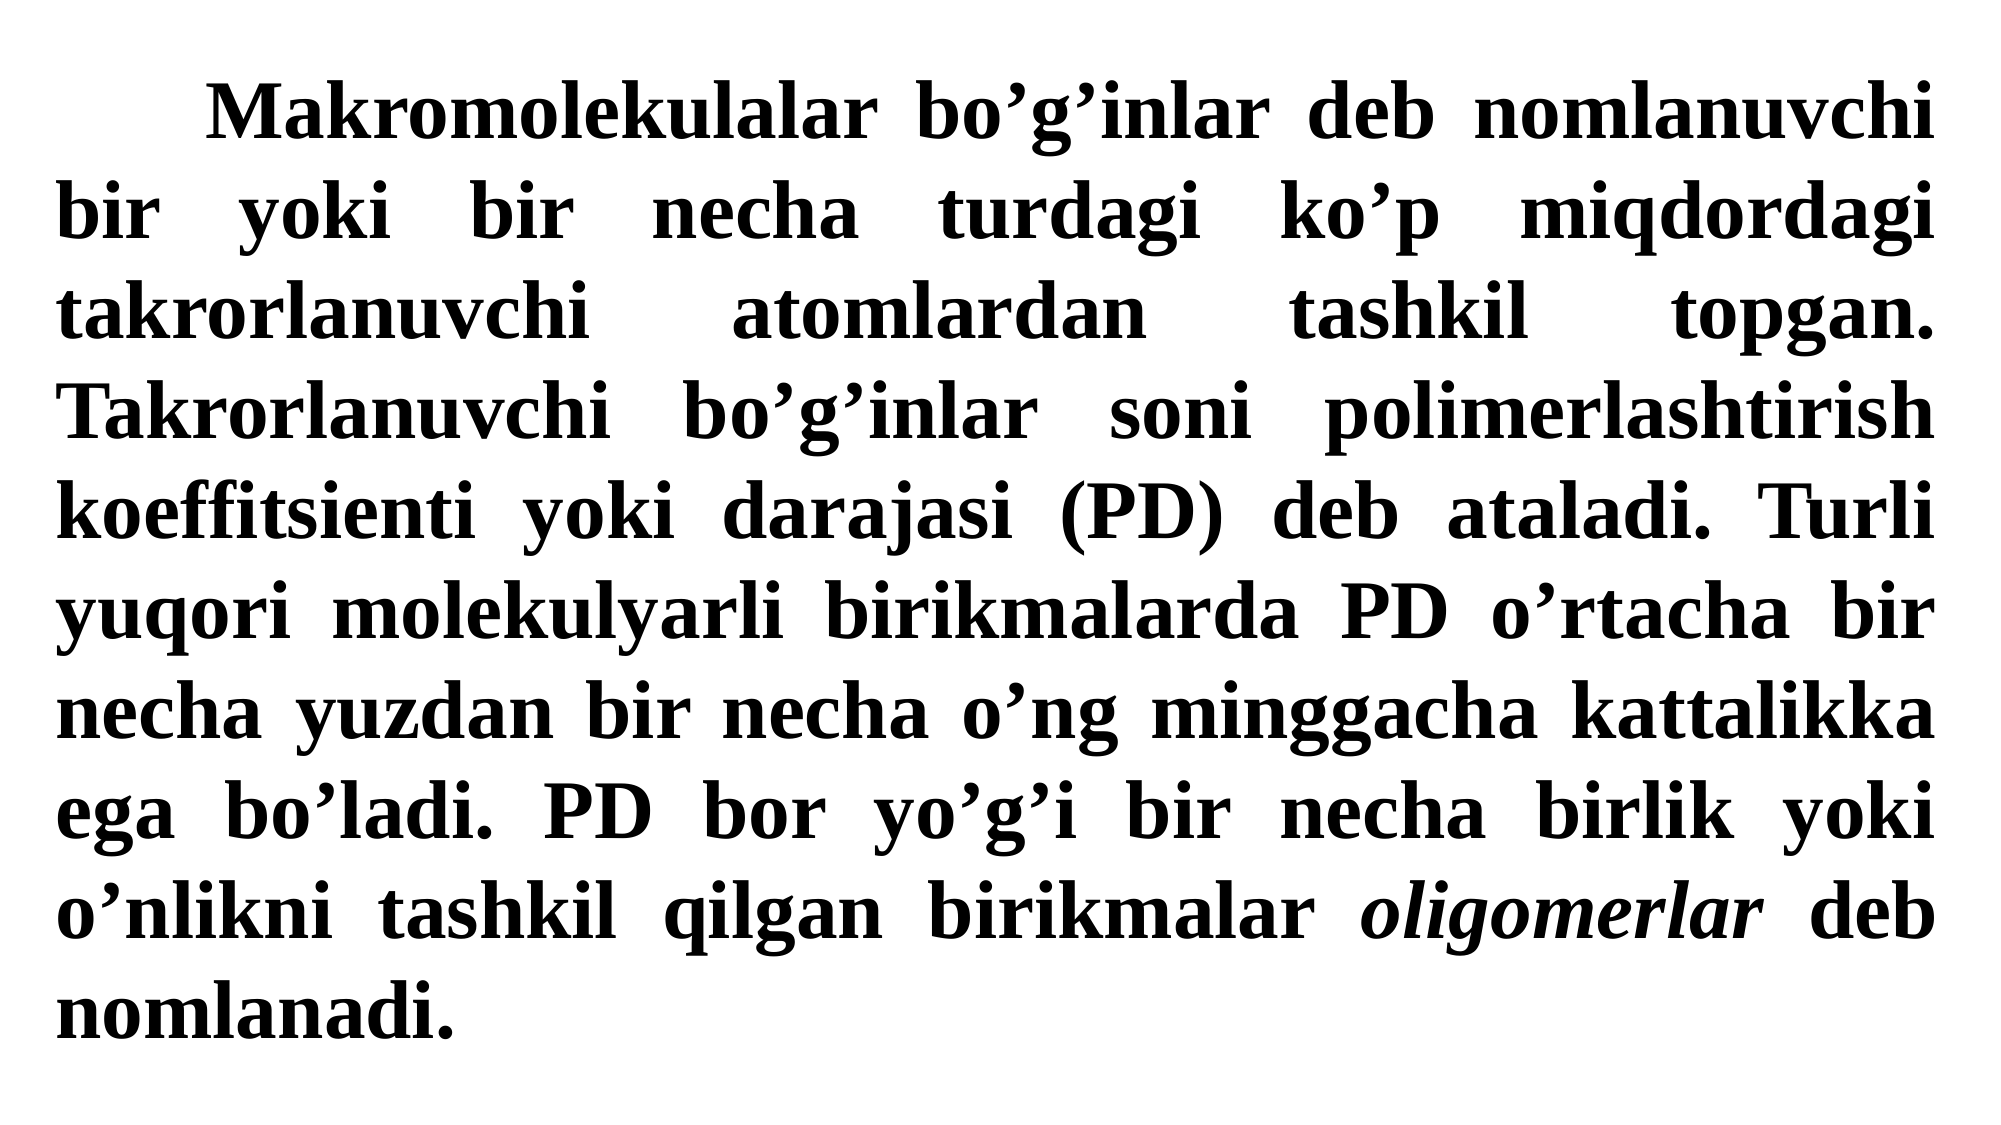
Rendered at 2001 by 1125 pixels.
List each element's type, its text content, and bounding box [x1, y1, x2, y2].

text_box Makromolekulalar bo’g’inlar deb nomlanuvchi bir yoki bir necha turdagi ko’p miqdordagi takrorlanuvchi atomlardan tashkil topgan. Takrorlanuvchi bo’g’inlar soni polimerlashtirish koeffitsienti yoki darajasi (PD) deb ataladi. Turli yuqori molekulyarli birikmalarda PD o’rtacha bir necha yuzdan bir necha o’ng minggacha kattalikka ega bo’ladi. PD bor yo’g’i bir necha birlik yoki o’nlikni tashkil qilgan birikmalar oligomerlar deb nomlanadi. [40, 47, 1953, 1063]
